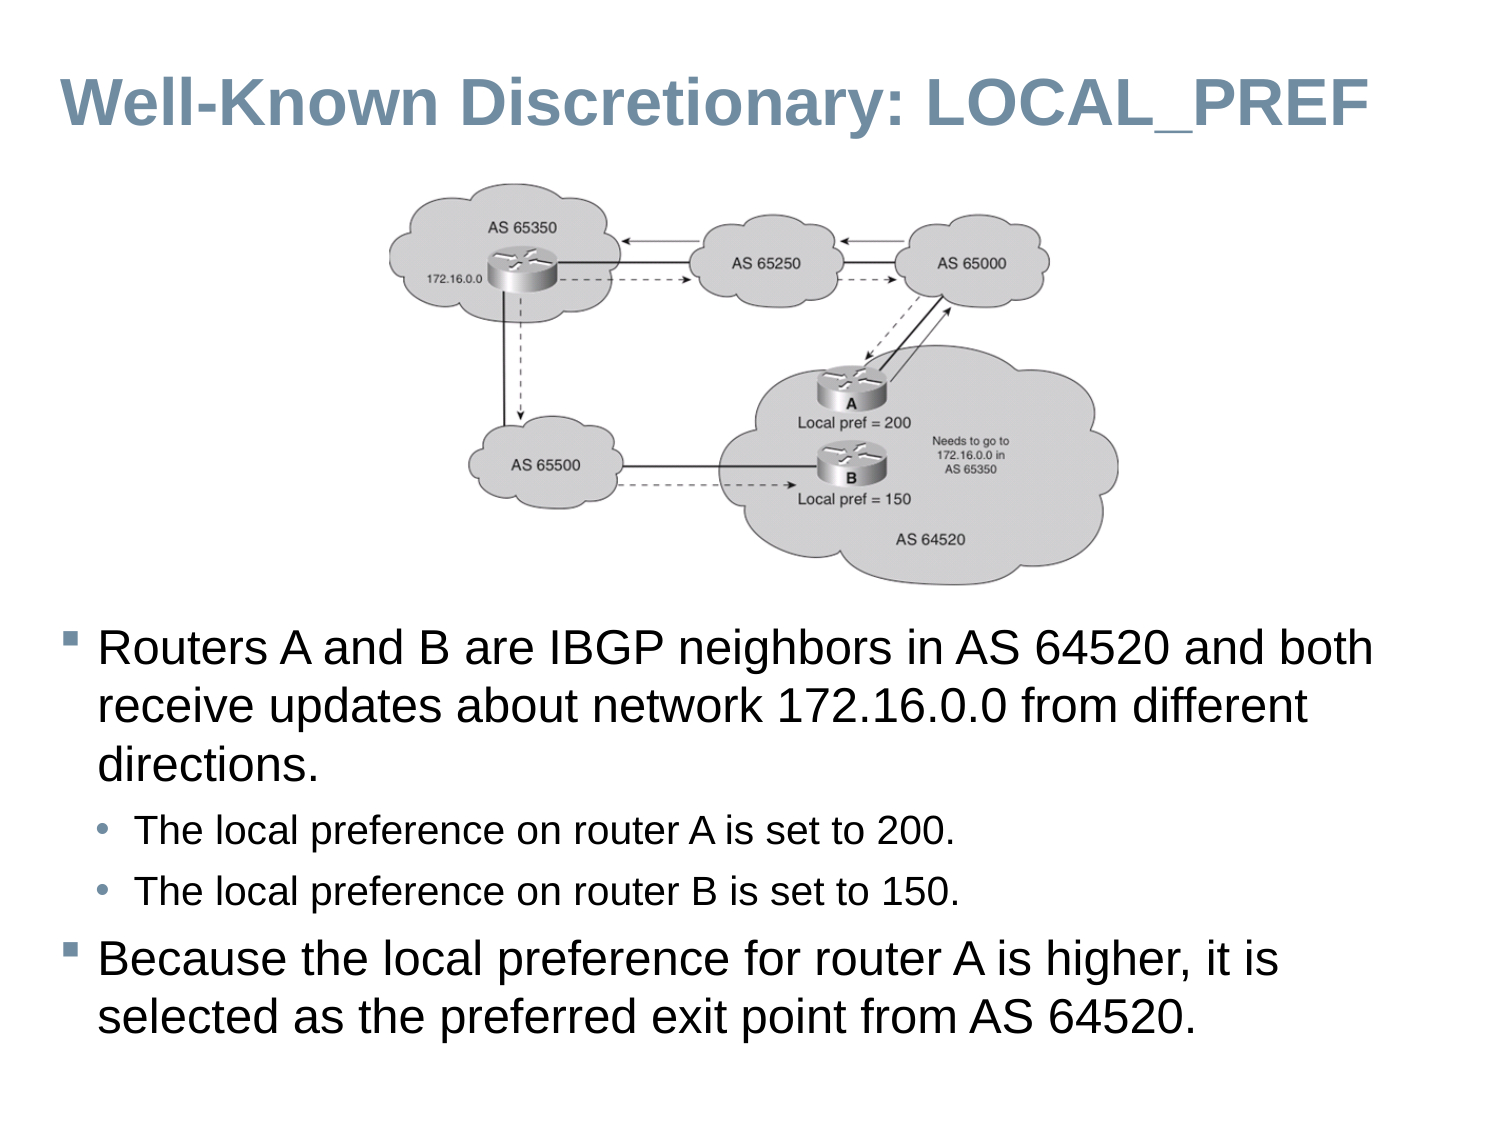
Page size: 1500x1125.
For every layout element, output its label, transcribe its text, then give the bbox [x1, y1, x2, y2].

title Well-Known Discretionary: LOCAL_PREF [45, 59, 1500, 182]
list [363, 162, 1128, 599]
list Routers A and B are IBGP neighbors in AS 64520 and both receive updates about network 172.16.0.0 from different directions. The local preference on router A is set to 200. The local preference on router B is set to 150. Because the local preference for router A is higher, it is selected as the preferred exit point from AS 64520. [45, 608, 1444, 1055]
